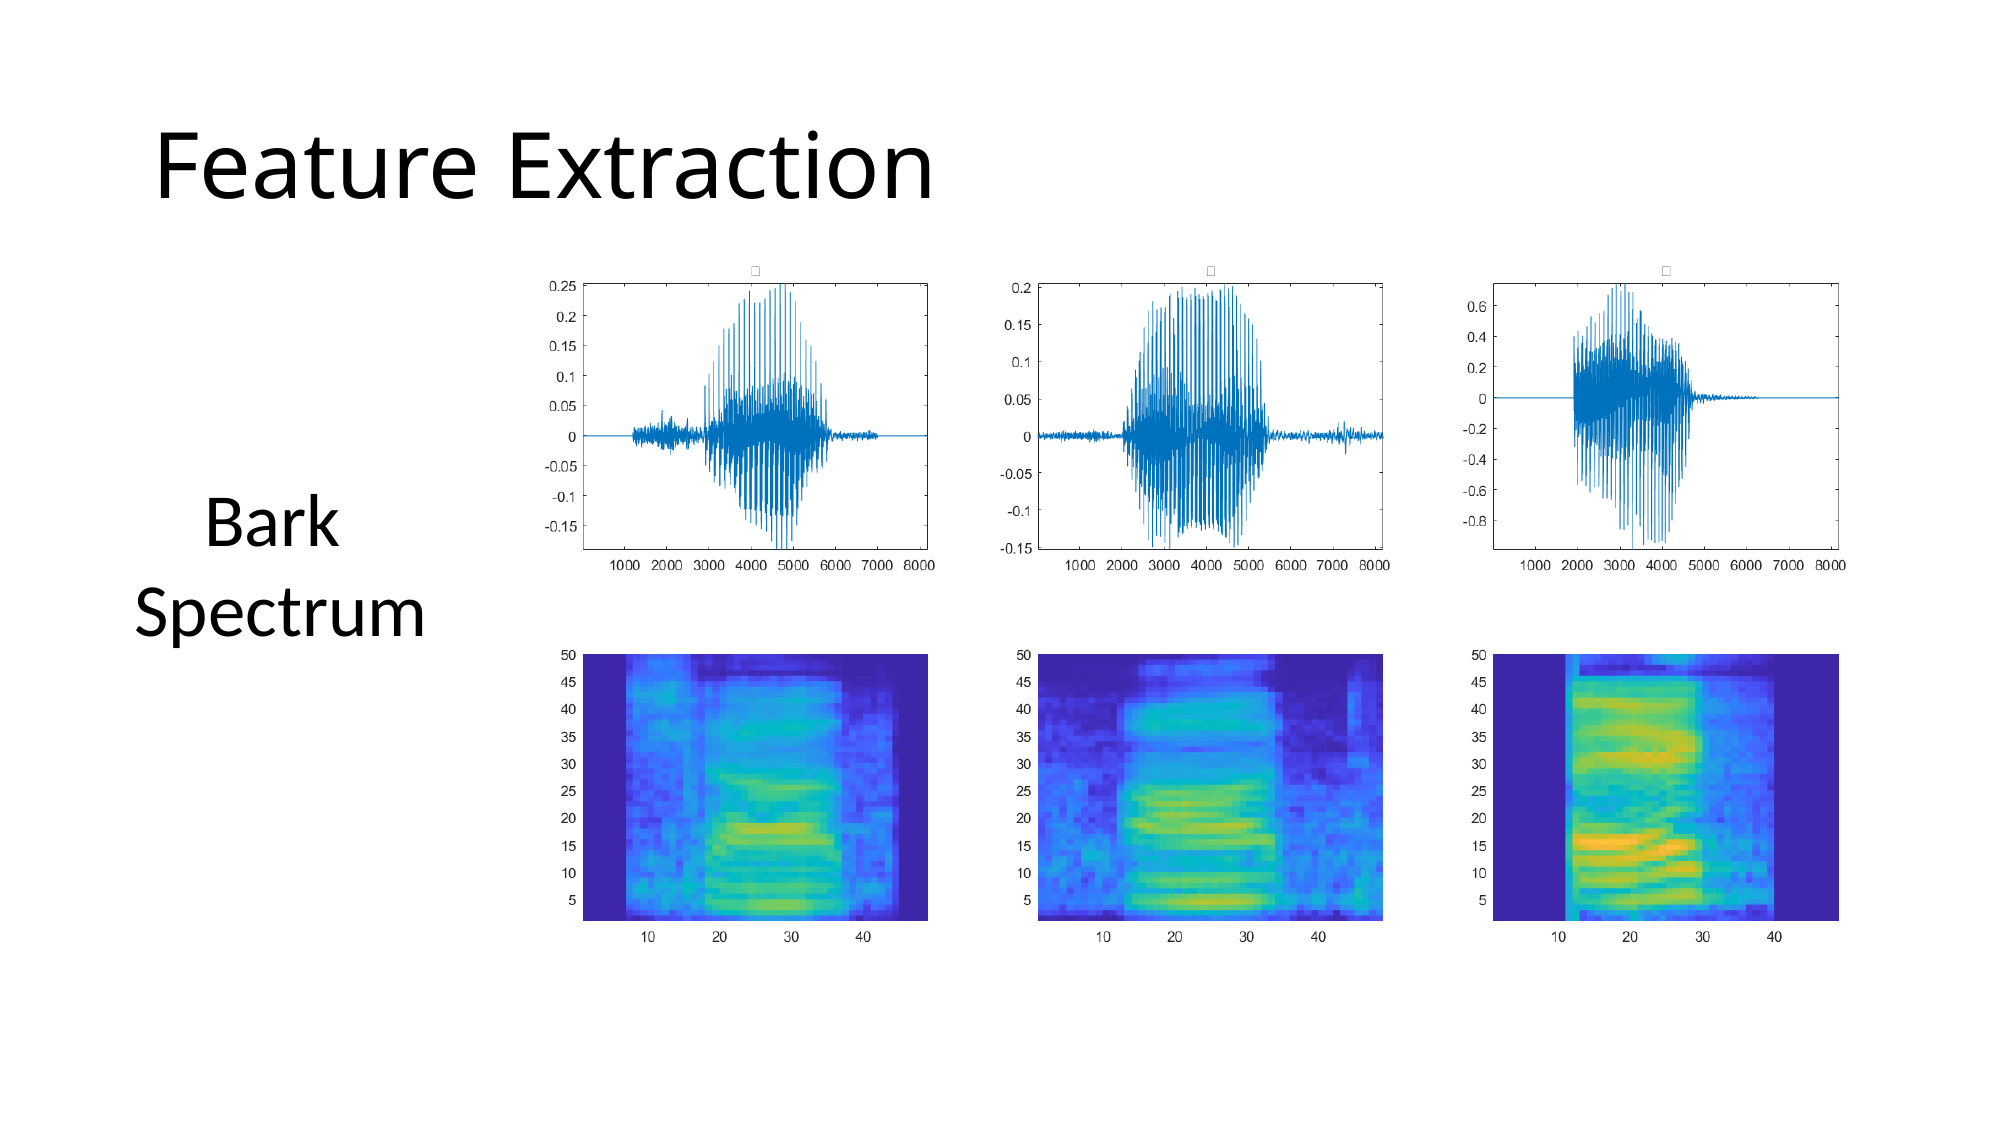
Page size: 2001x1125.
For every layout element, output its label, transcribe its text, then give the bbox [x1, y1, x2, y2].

picture [529, 241, 1882, 975]
text_box Bark Spectrum [119, 463, 443, 659]
title Feature Extraction [137, 59, 1863, 278]
